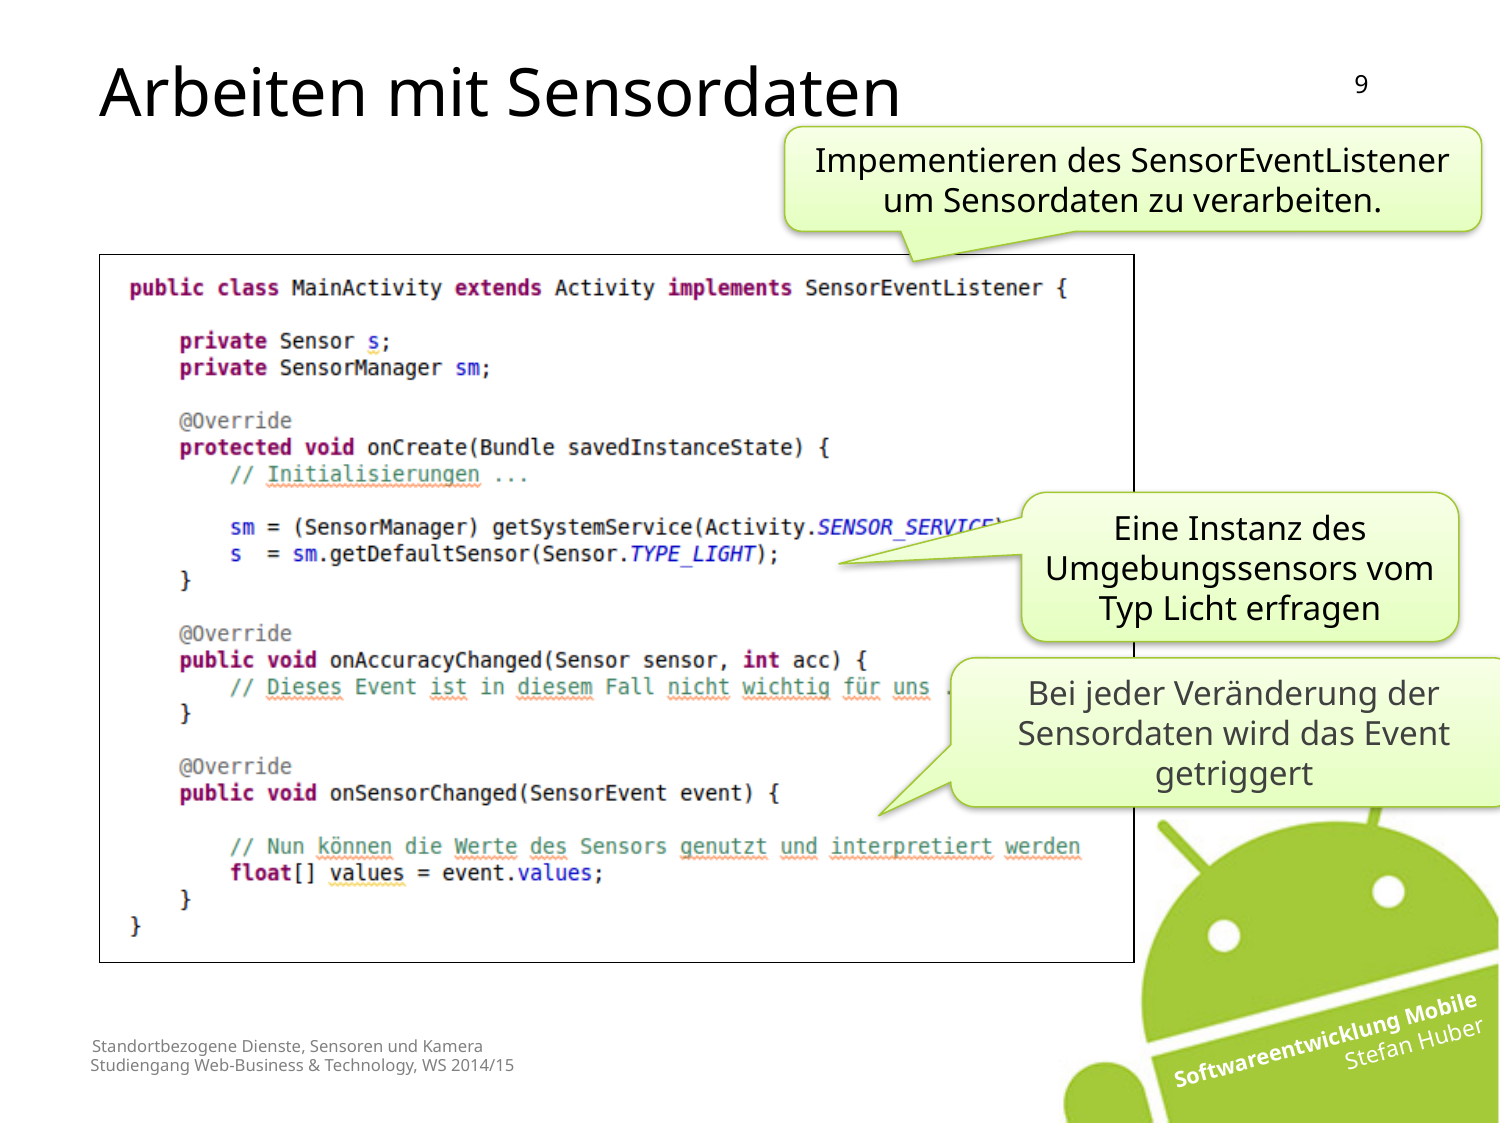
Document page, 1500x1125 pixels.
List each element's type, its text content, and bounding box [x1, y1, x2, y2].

text_box Eine Instanz des Umgebungssensors vom Typ Licht erfragen [1139, 491, 1460, 643]
title Standortbezogene Dienste, Sensoren und Kamera [92, 1025, 1124, 1066]
text_box Impementieren des SensorEventListener um Sensordaten zu verarbeiten. [783, 125, 1483, 253]
picture [100, 255, 1134, 962]
picture [1012, 807, 1500, 1123]
text_box Bei jeder Veränderung der Sensordaten wird das Event getriggert [1139, 657, 1500, 808]
list Arbeiten mit Sensordaten [99, 50, 1350, 138]
